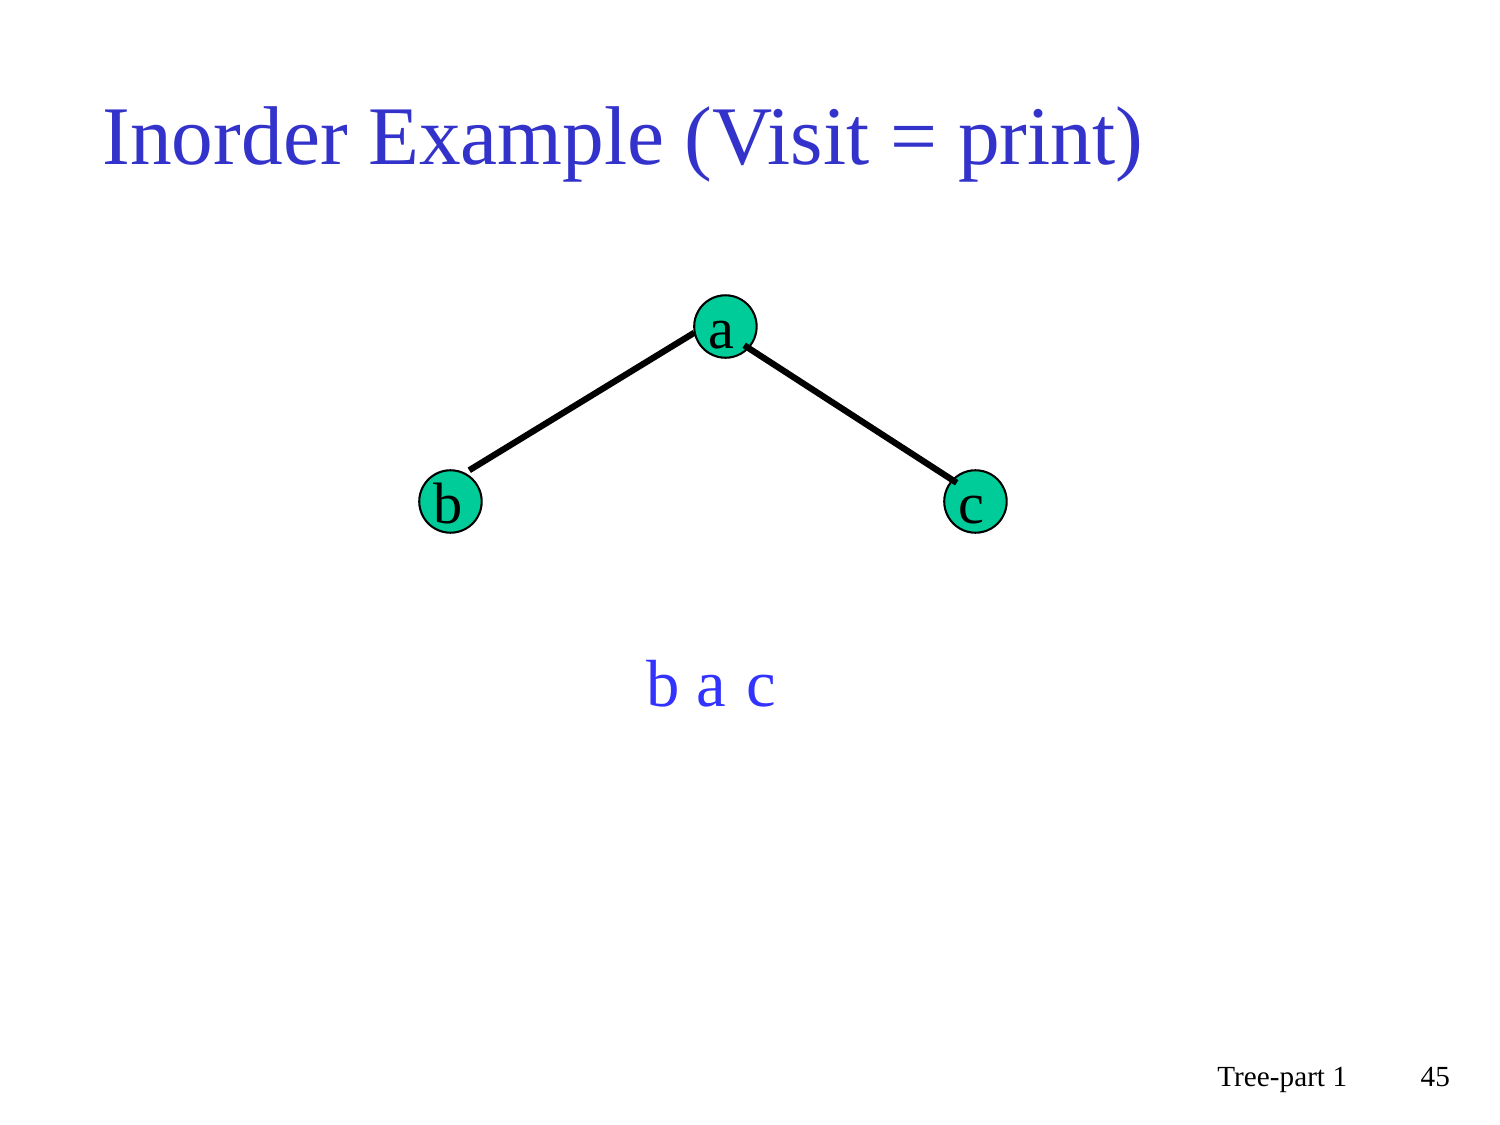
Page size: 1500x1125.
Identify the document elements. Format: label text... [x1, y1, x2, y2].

footer Tree-part 1 [887, 1049, 1362, 1125]
text_box b [631, 632, 681, 728]
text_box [419, 282, 1070, 554]
slide_number 45 [1362, 1049, 1466, 1125]
text_box c [731, 632, 795, 728]
text_box a [681, 632, 731, 728]
title Inorder Example (Visit = print) [87, 37, 1363, 225]
